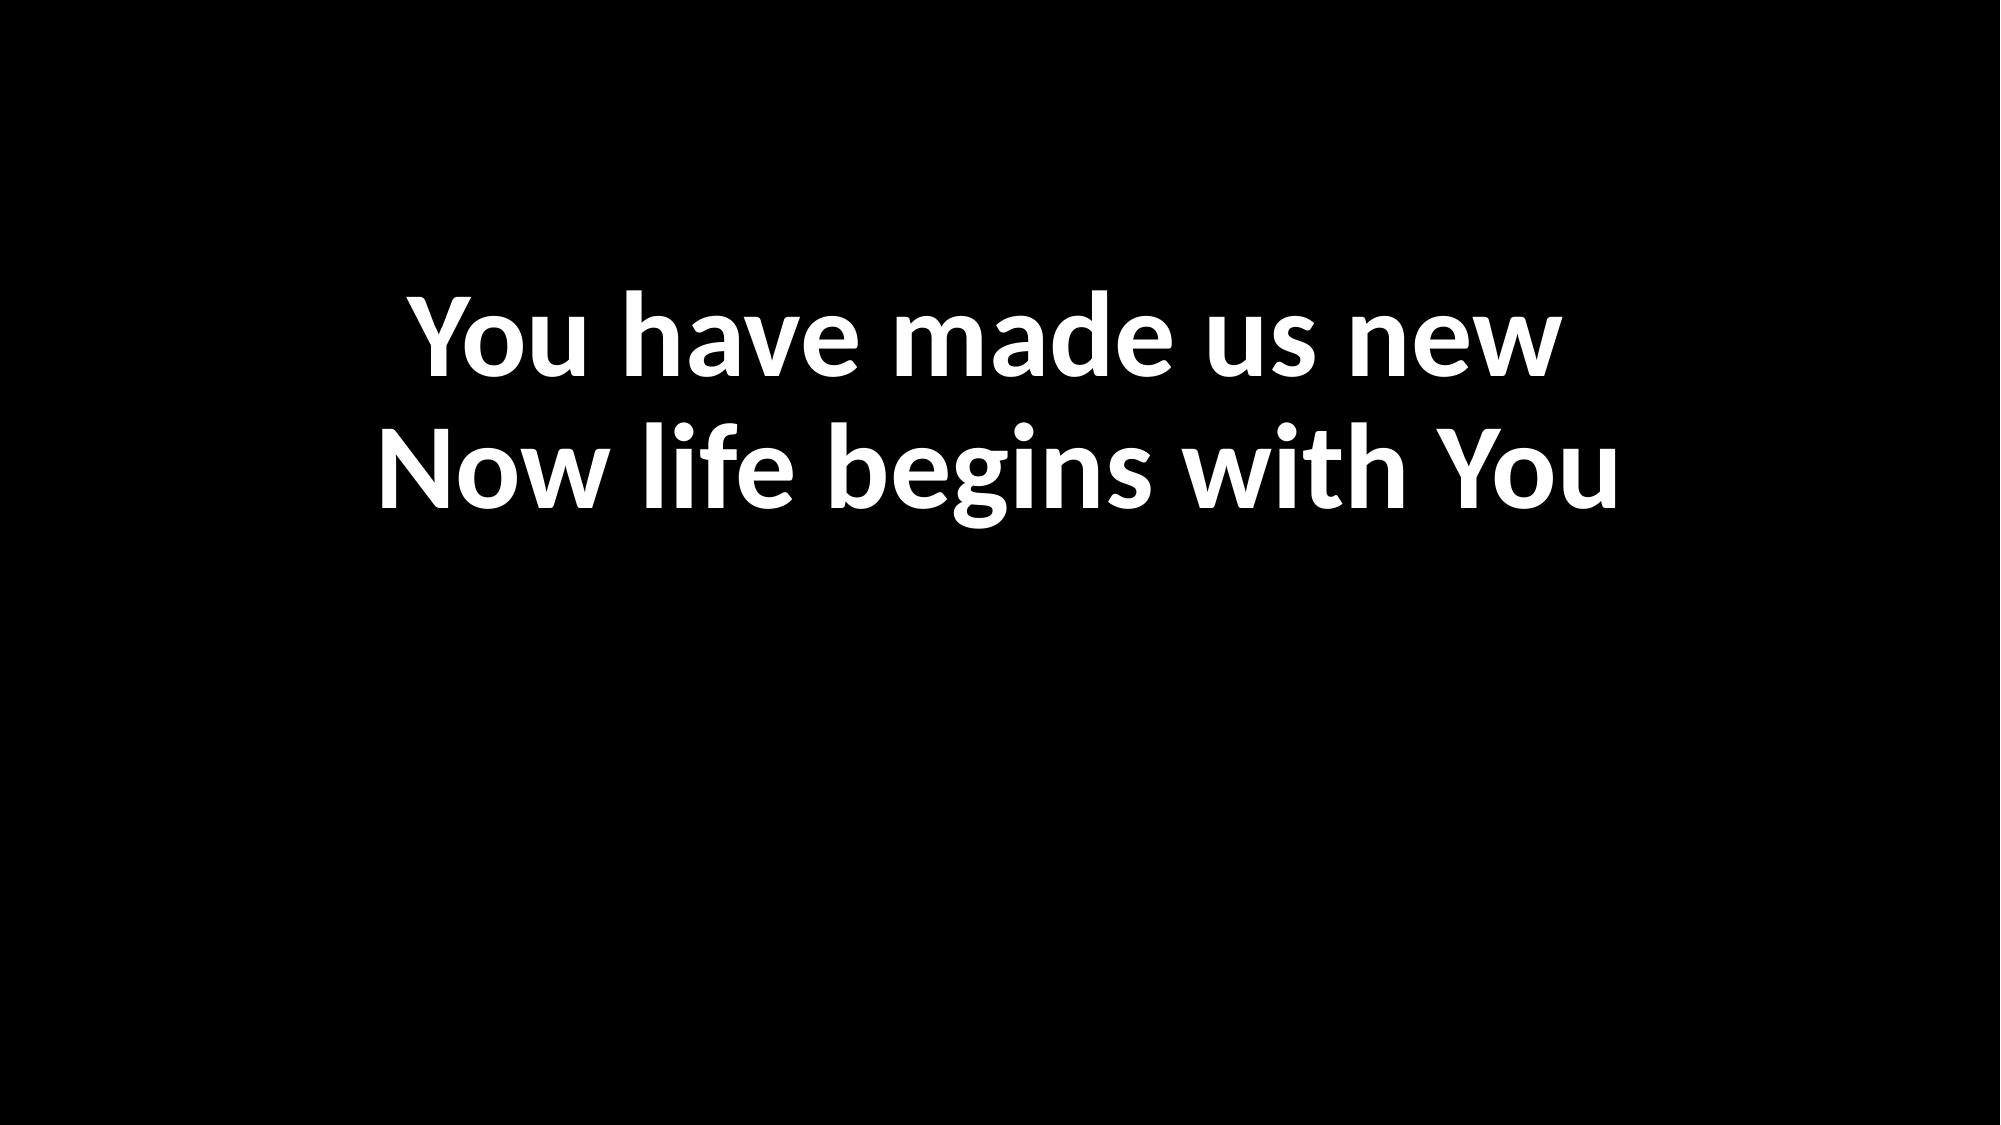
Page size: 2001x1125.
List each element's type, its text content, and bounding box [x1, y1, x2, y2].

list You have made us new Now life begins with You [0, 188, 2000, 543]
